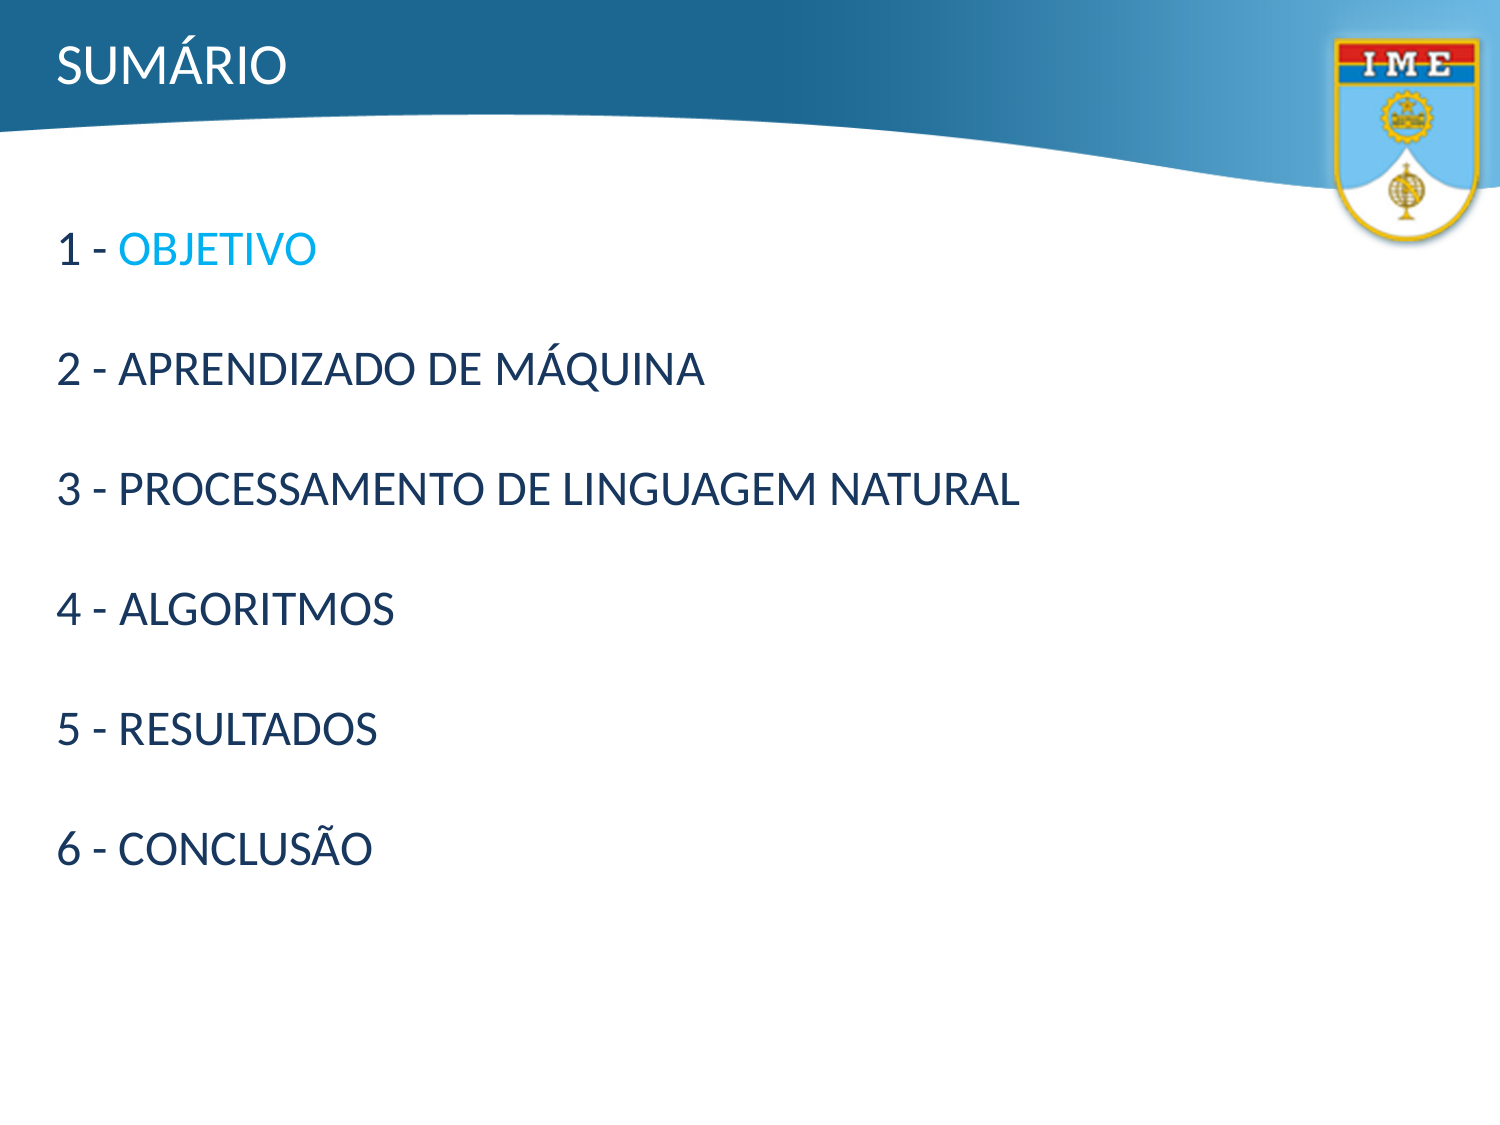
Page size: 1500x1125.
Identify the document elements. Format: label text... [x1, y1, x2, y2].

text_box 1 - OBJETIVO 2 - APRENDIZADO DE MÁQUINA 3 - PROCESSAMENTO DE LINGUAGEM NATURAL 4 - ALGORITMOS 5 - RESULTADOS 6 - CONCLUSÃO [41, 273, 1436, 933]
picture [160, 237, 170, 247]
picture [125, 237, 144, 261]
picture [0, 0, 1500, 264]
picture [160, 251, 171, 261]
picture [291, 237, 310, 261]
